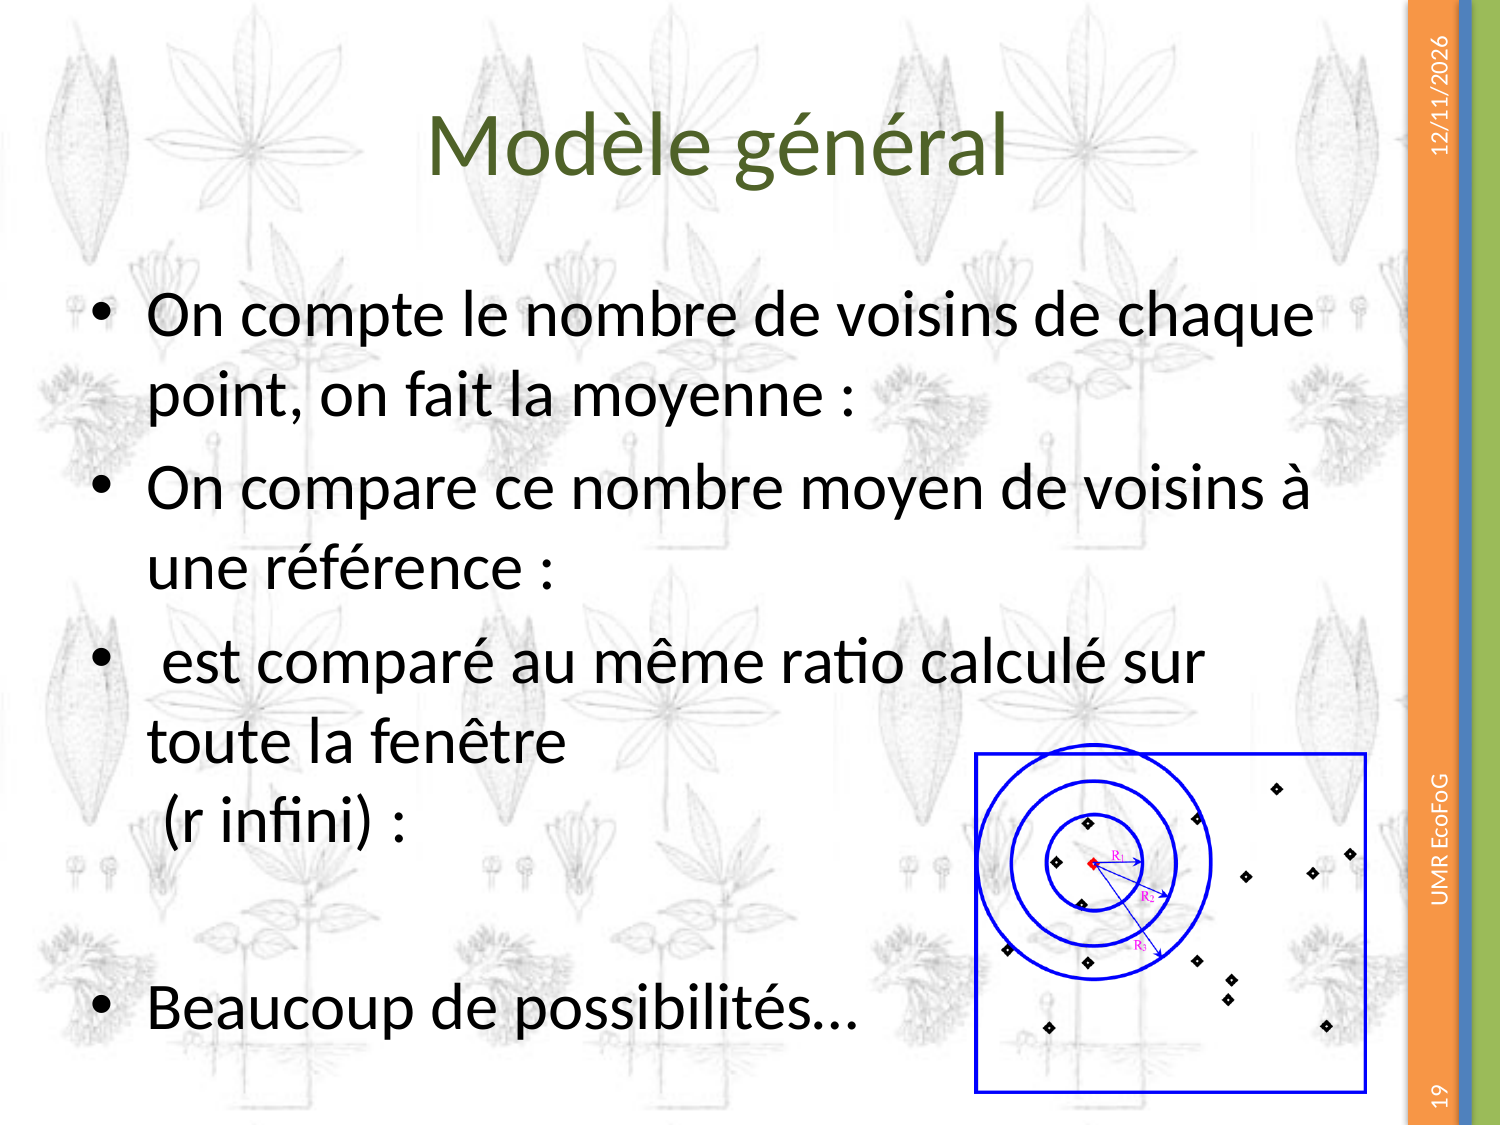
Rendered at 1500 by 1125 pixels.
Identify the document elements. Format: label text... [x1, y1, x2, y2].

slide_number 19 [1407, 928, 1468, 1125]
picture [0, 0, 1408, 1125]
footer UMR EcoFoG [1407, 396, 1468, 922]
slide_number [1407, 21, 1468, 372]
title Modèle général [75, 45, 1363, 233]
